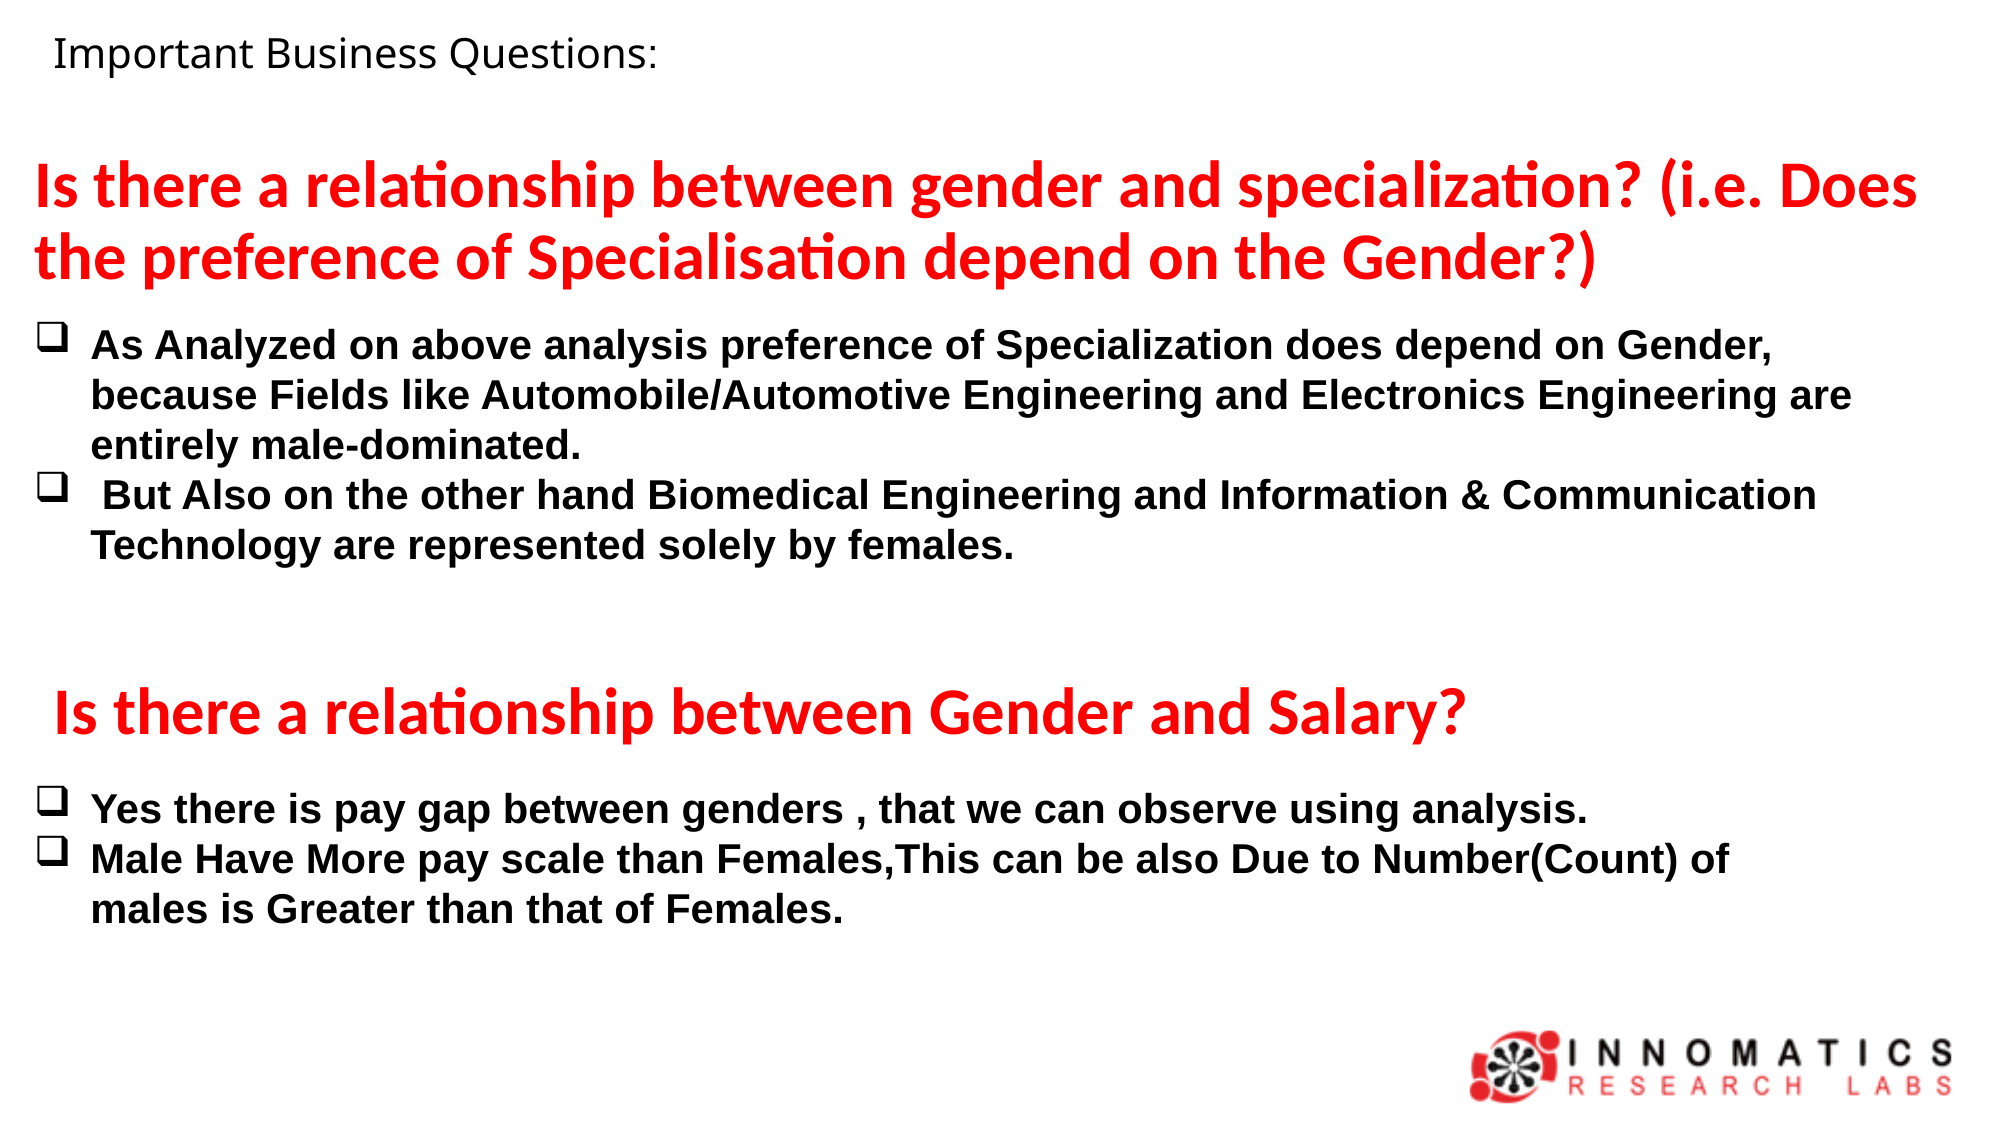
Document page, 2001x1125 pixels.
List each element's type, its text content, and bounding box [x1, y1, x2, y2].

text_box As Analyzed on above analysis preference of Specialization does depend on Gender, because Fields like Automobile/Automotive Engineering and Electronics Engineering are entirely male-dominated. But Also on the other hand Biomedical Engineering and Information & Communication Technology are represented solely by females. [19, 310, 1918, 610]
picture [1445, 1014, 1975, 1125]
text_box Is there a relationship between Gender and Salary? [38, 660, 1870, 790]
title Is there a relationship between gender and specialization? (i.e. Does the preference of Specialisation depend on the Gender?) [19, 153, 1962, 371]
text_box Yes there is pay gap between genders , that we can observe using analysis. Male Have More pay scale than Females,This can be also Due to Number(Count) of males is Greater than that of Females. [19, 774, 1836, 940]
text_box Important Business Questions: [38, 19, 940, 85]
